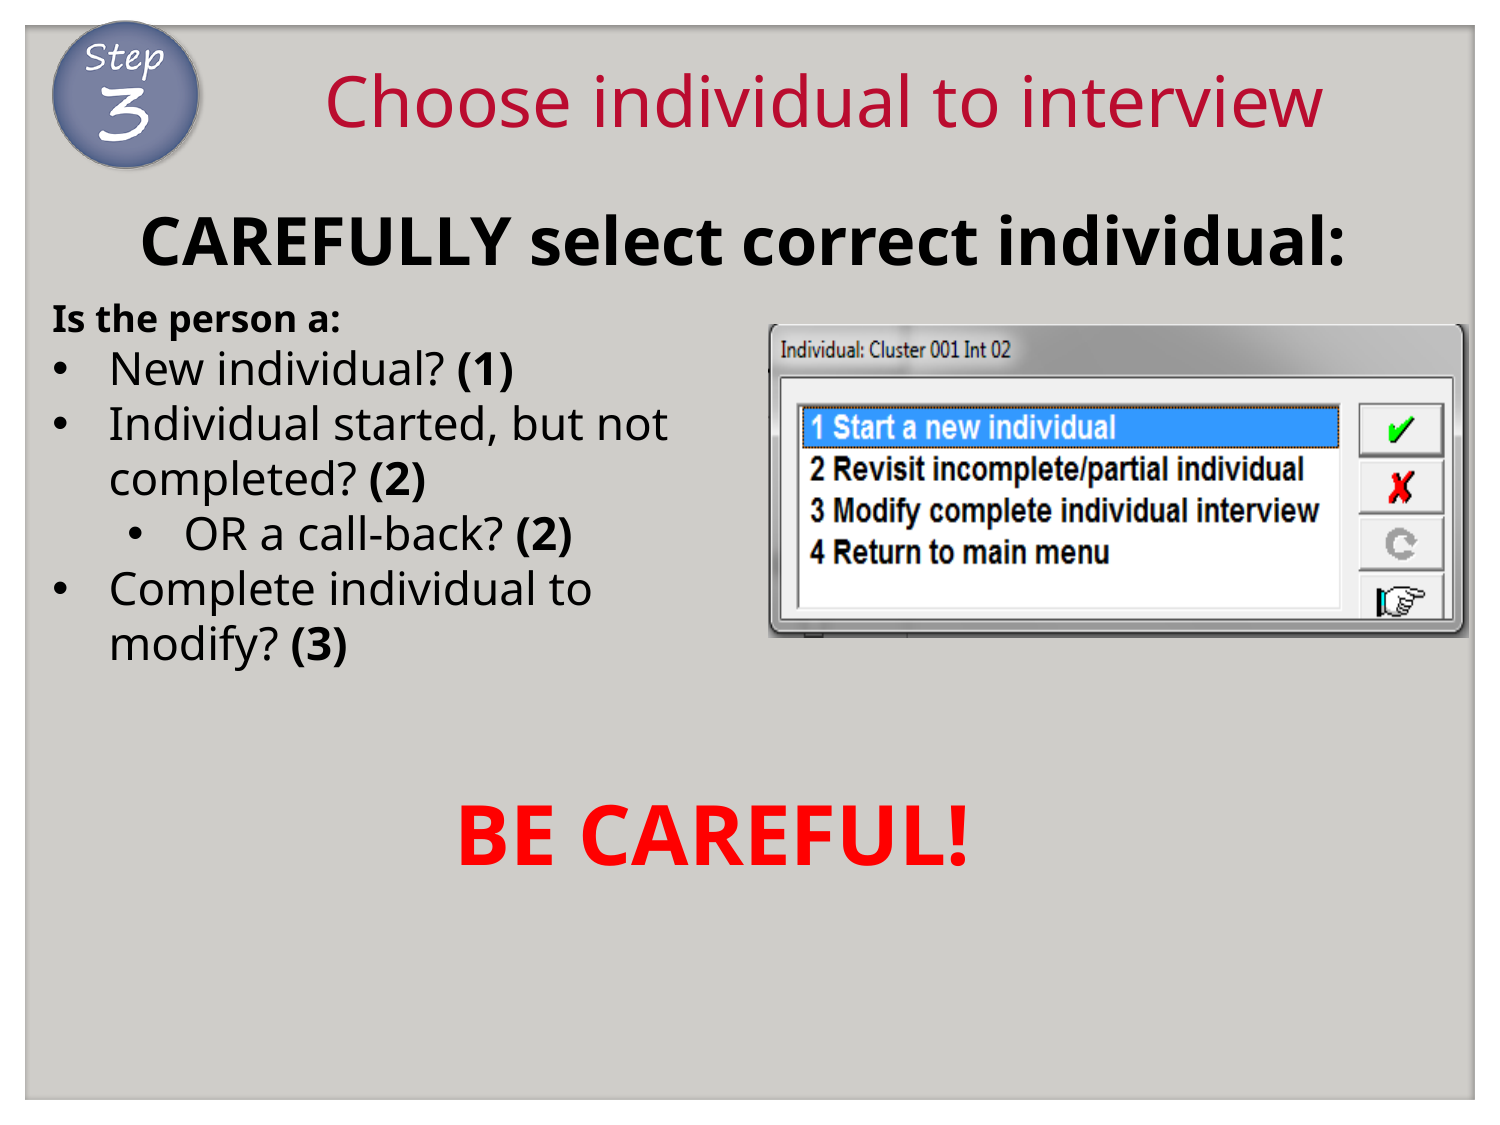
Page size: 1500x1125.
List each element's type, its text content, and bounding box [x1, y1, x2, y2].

title Choose individual to interview [212, 49, 1450, 150]
text_box Is the person a: New individual? (1) Individual started, but not completed? (2) OR a call-back? (2) Complete individual to modify? (3) [37, 287, 788, 678]
picture [768, 324, 1470, 638]
picture [49, 17, 208, 182]
text_box CAREFULLY select correct individual: [37, 191, 1450, 287]
text_box BE CAREFUL! [287, 774, 1138, 890]
